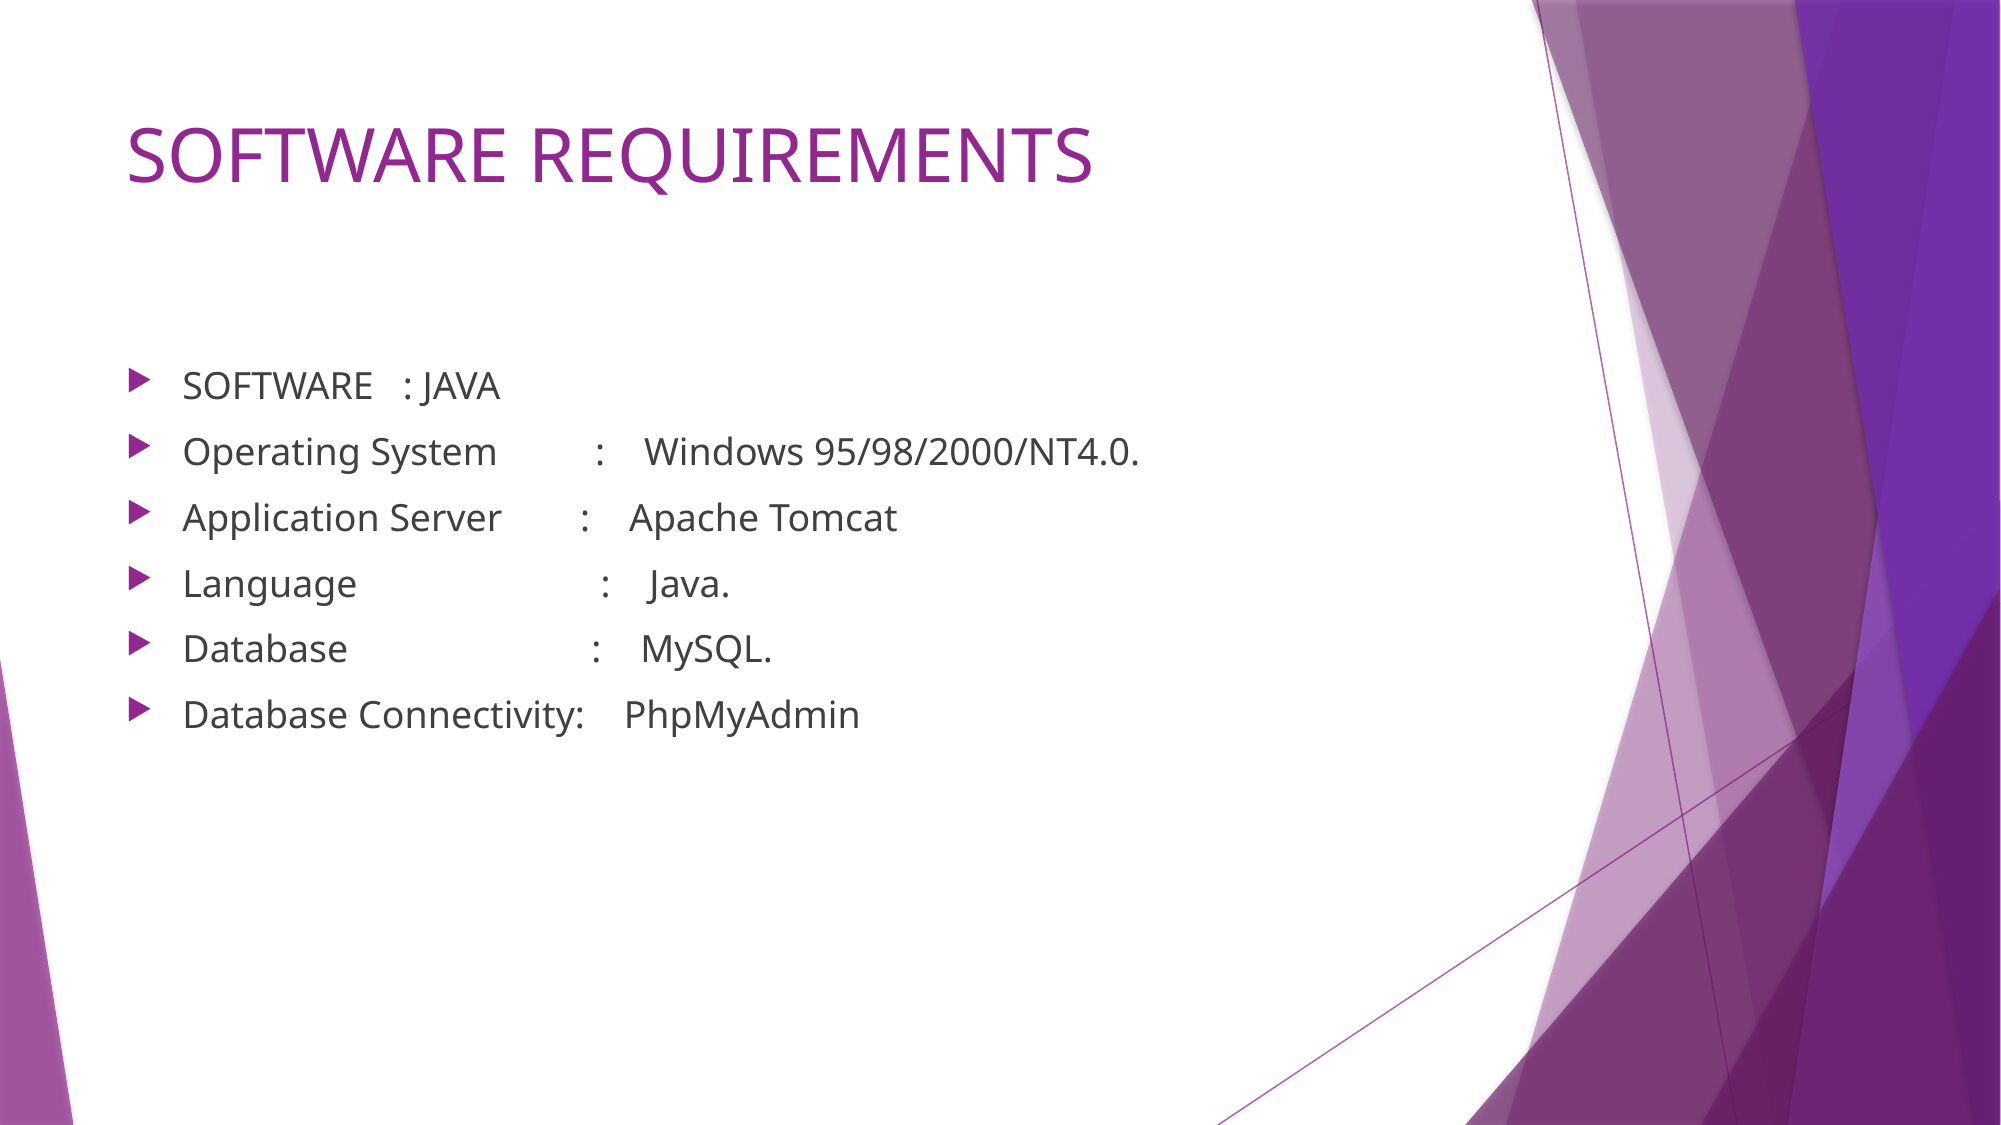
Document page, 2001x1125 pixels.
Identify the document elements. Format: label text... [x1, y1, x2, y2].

list SOFTWARE : JAVA Operating System : Windows 95/98/2000/NT4.0. Application Server : Apache Tomcat Language : Java. Database : MySQL. Database Connectivity: PhpMyAdmin [111, 354, 1522, 992]
title SOFTWARE REQUIREMENTS [111, 99, 1522, 317]
